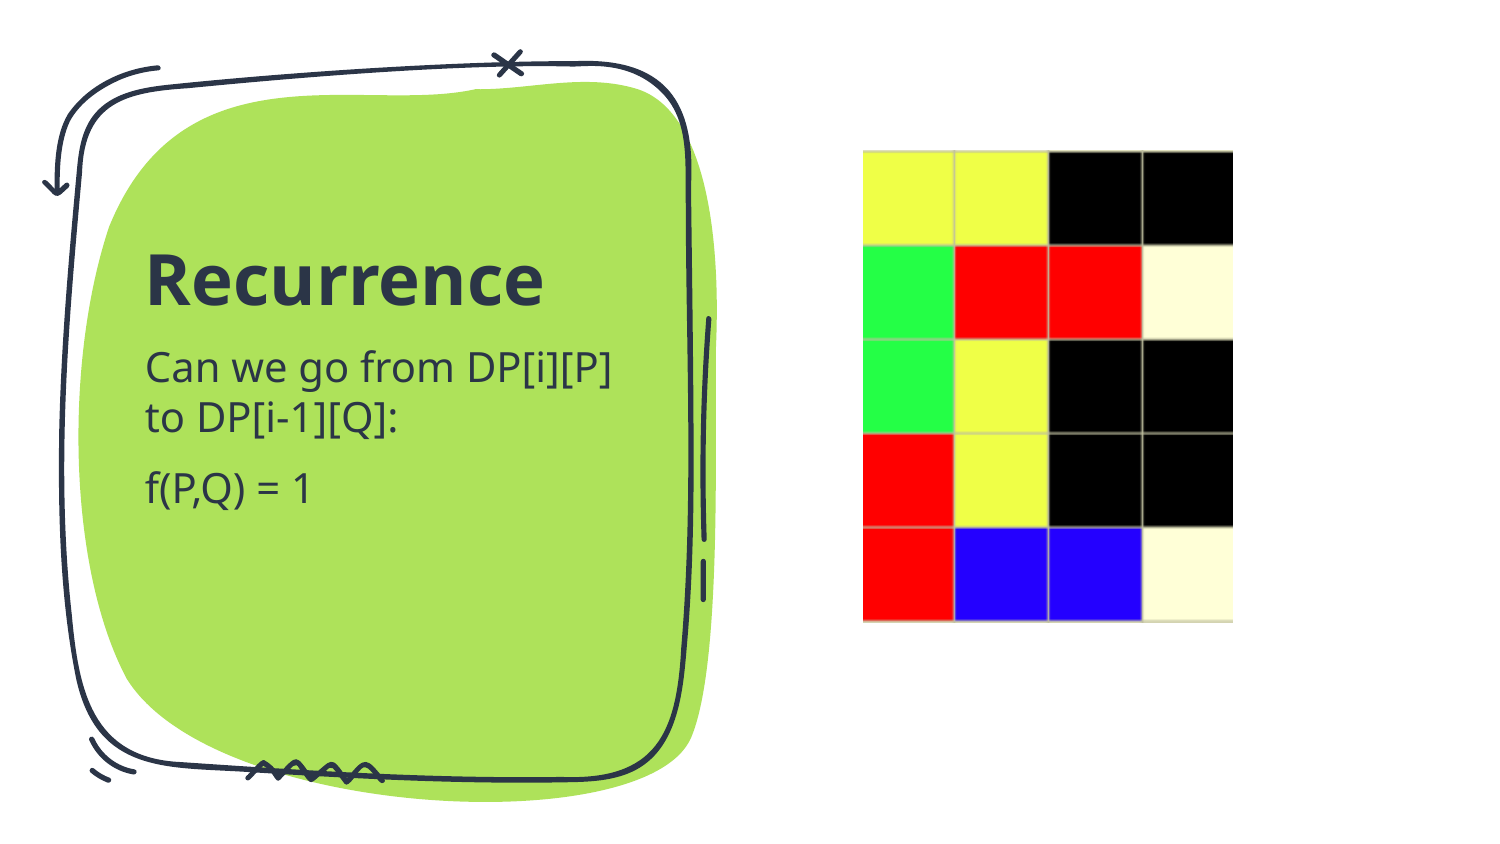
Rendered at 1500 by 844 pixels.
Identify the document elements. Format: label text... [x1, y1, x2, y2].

title Recurrence [144, 164, 618, 321]
picture [863, 150, 1233, 623]
list Can we go from DP[i][P] to DP[i-1][Q]: f(P,Q) = 1 [144, 340, 618, 679]
